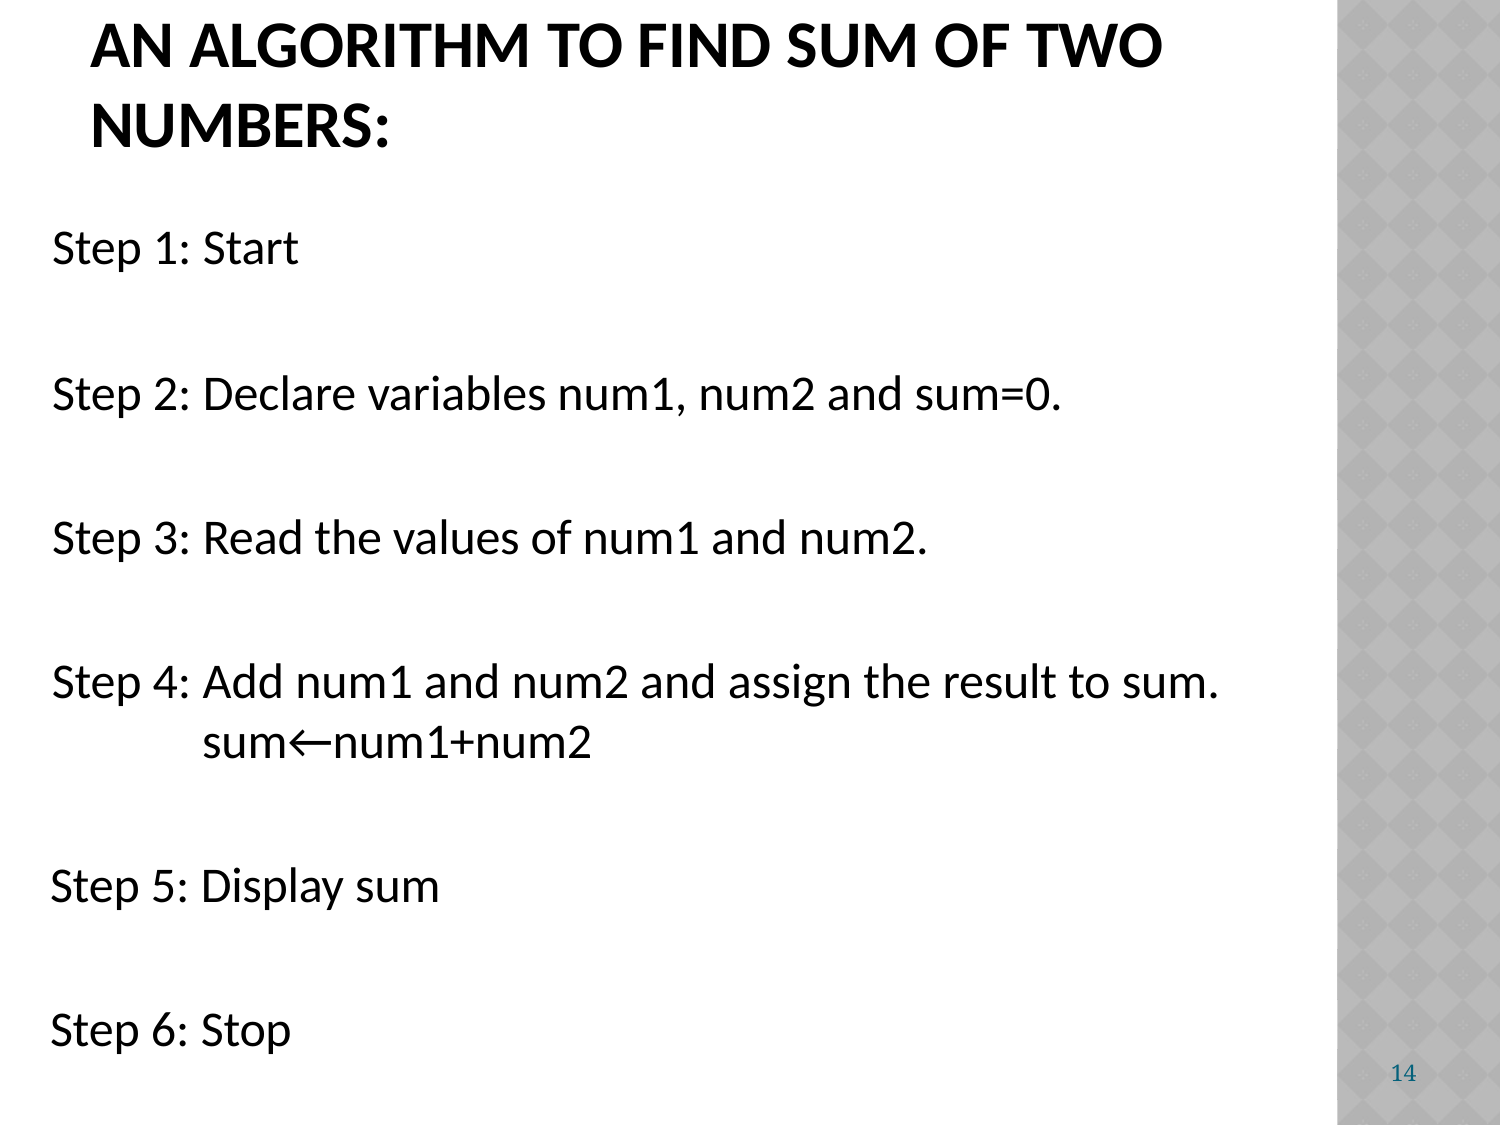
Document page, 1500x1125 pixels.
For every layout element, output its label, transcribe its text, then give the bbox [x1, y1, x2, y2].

text_box Step 1: Start Step 2: Declare variables num1, num2 and sum=0. Step 3: Read the values of num1 and num2. Step 4: Add num1 and num2 and assign the result to sum. sum←num1+num2 Step 5: Display sum Step 6: Stop [49, 200, 1325, 1057]
title An algorithm to find sum of two numbers: [87, 0, 1256, 161]
slide_number 14 [1378, 437, 1417, 1090]
